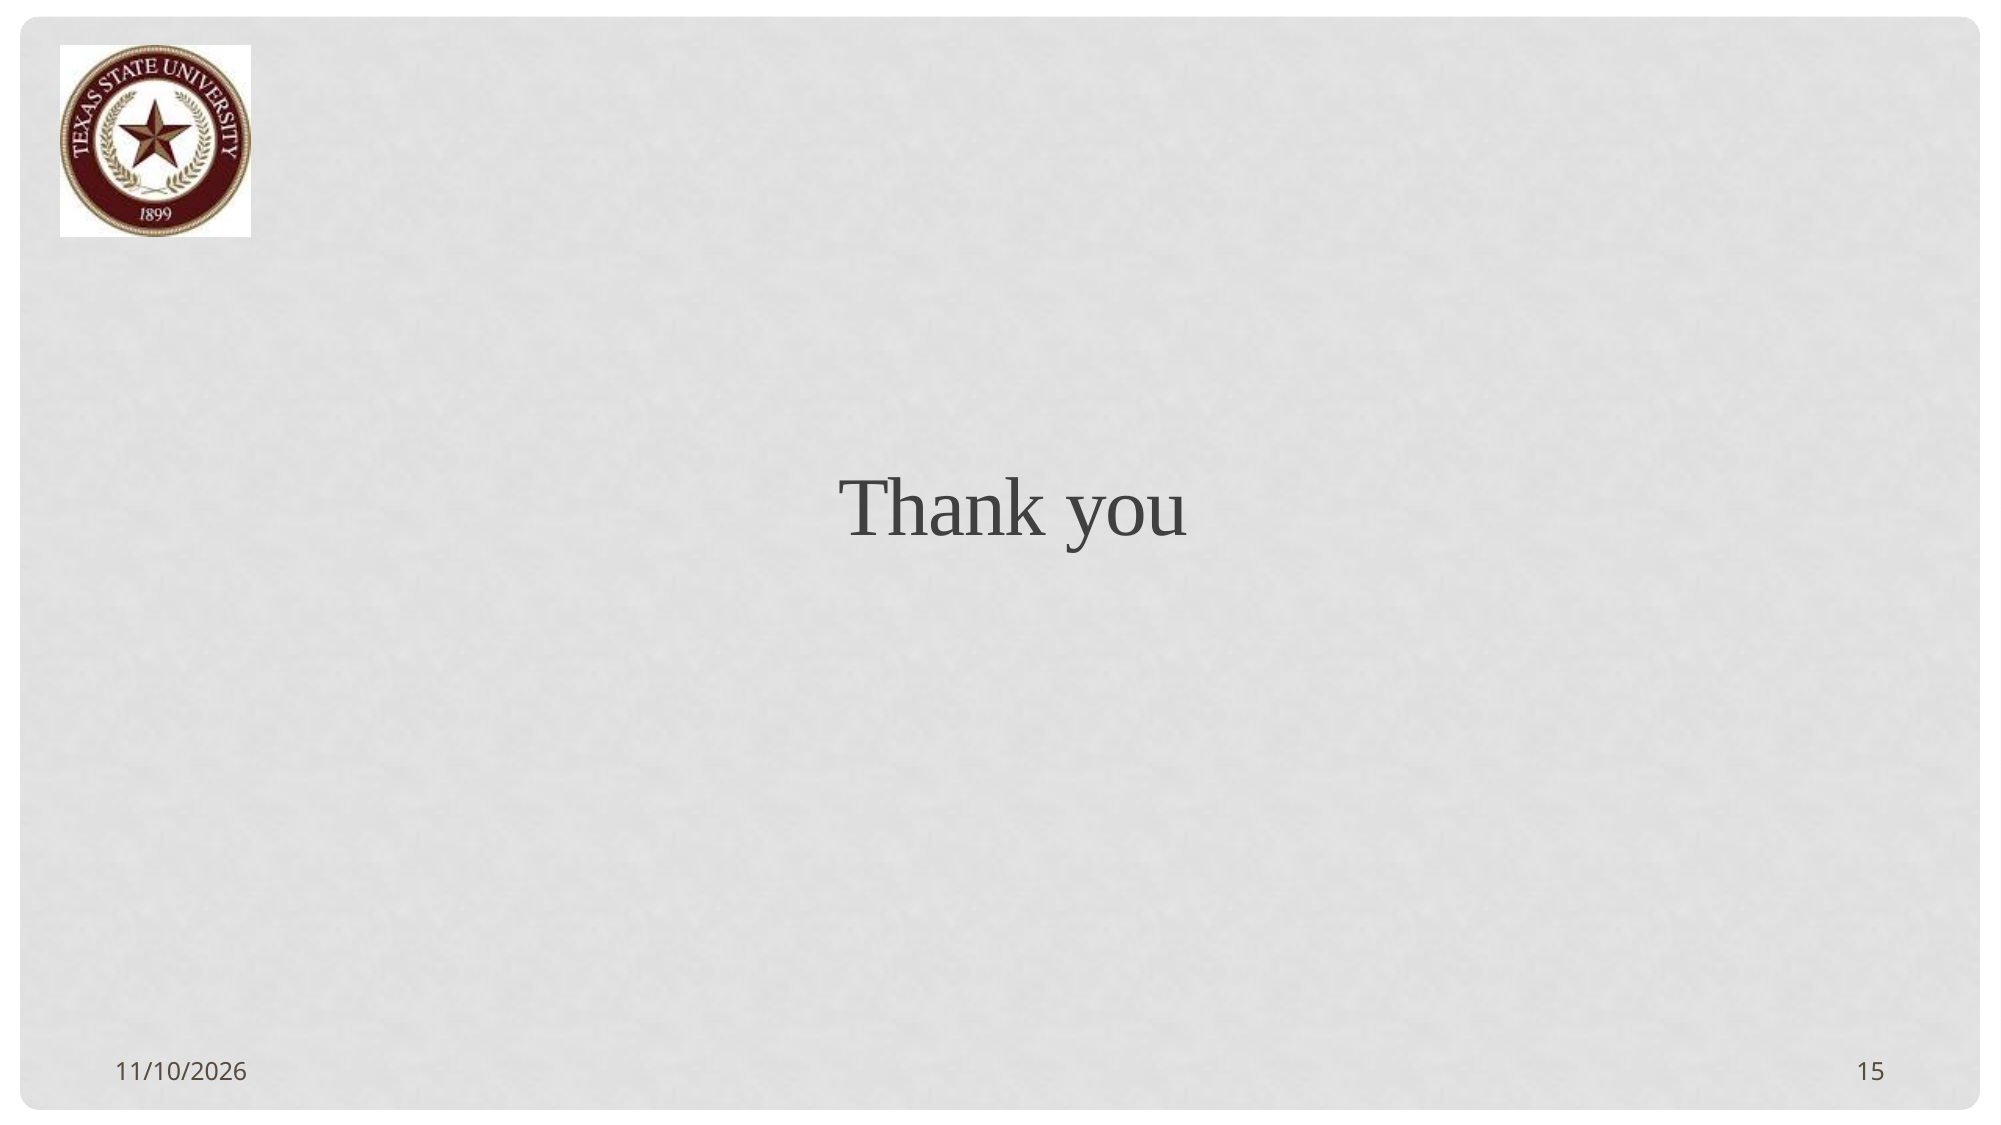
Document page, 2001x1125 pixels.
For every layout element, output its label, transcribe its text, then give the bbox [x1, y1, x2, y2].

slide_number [99, 1042, 567, 1103]
slide_number 15 [1433, 1042, 1900, 1103]
picture [60, 45, 252, 237]
text_box Thank you [823, 459, 1229, 698]
